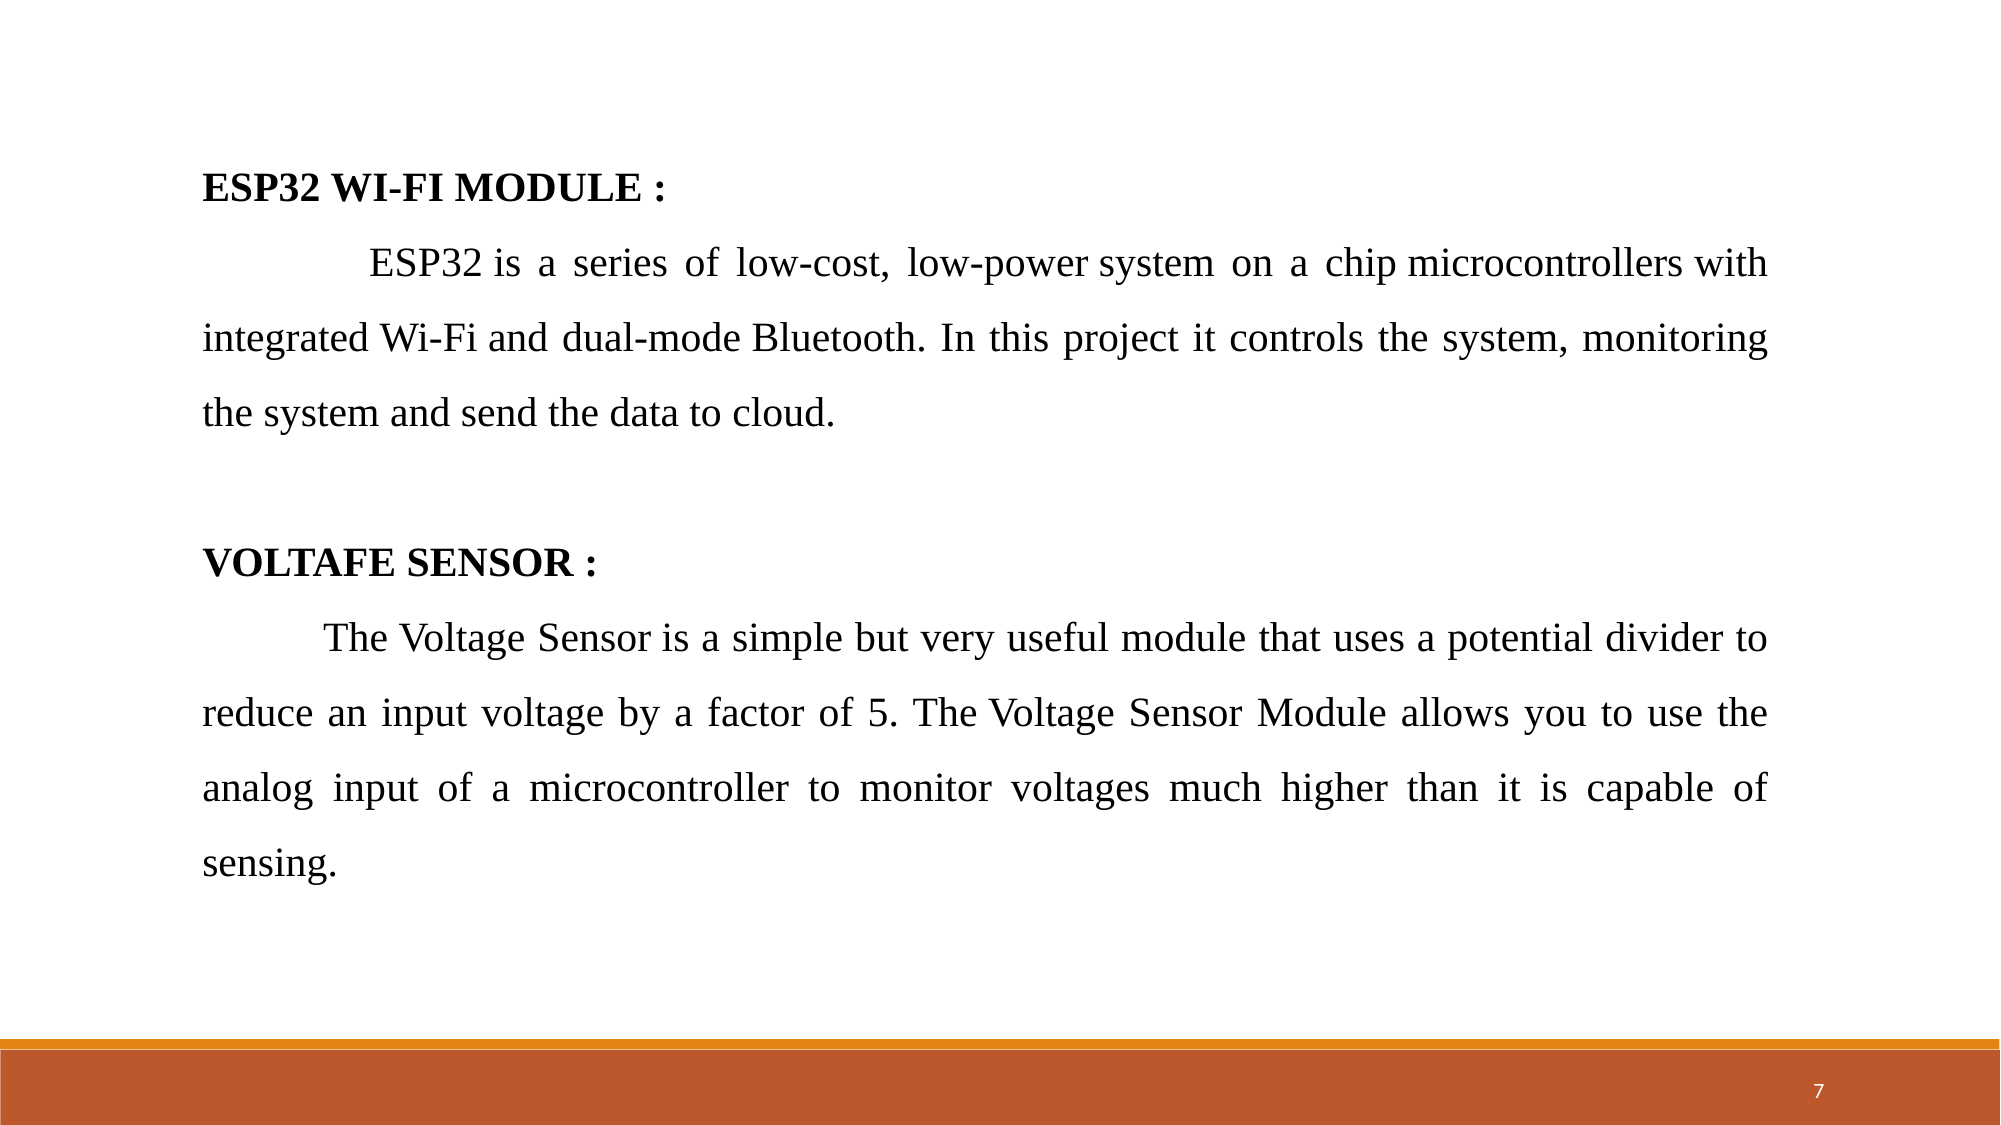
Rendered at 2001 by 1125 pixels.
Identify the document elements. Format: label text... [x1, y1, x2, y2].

text_box ESP32 WI-FI MODULE : ESP32 is a series of low-cost, low-power system on a chip microcontrollers with integrated Wi-Fi and dual-mode Bluetooth. In this project it controls the system, monitoring the system and send the data to cloud. VOLTAFE SENSOR : The Voltage Sensor is a simple but very useful module that uses a potential divider to reduce an input voltage by a factor of 5. The Voltage Sensor Module allows you to use the analog input of a microcontroller to monitor voltages much higher than it is capable of sensing. [187, 127, 1785, 968]
slide_number 7 [1624, 1059, 1840, 1120]
